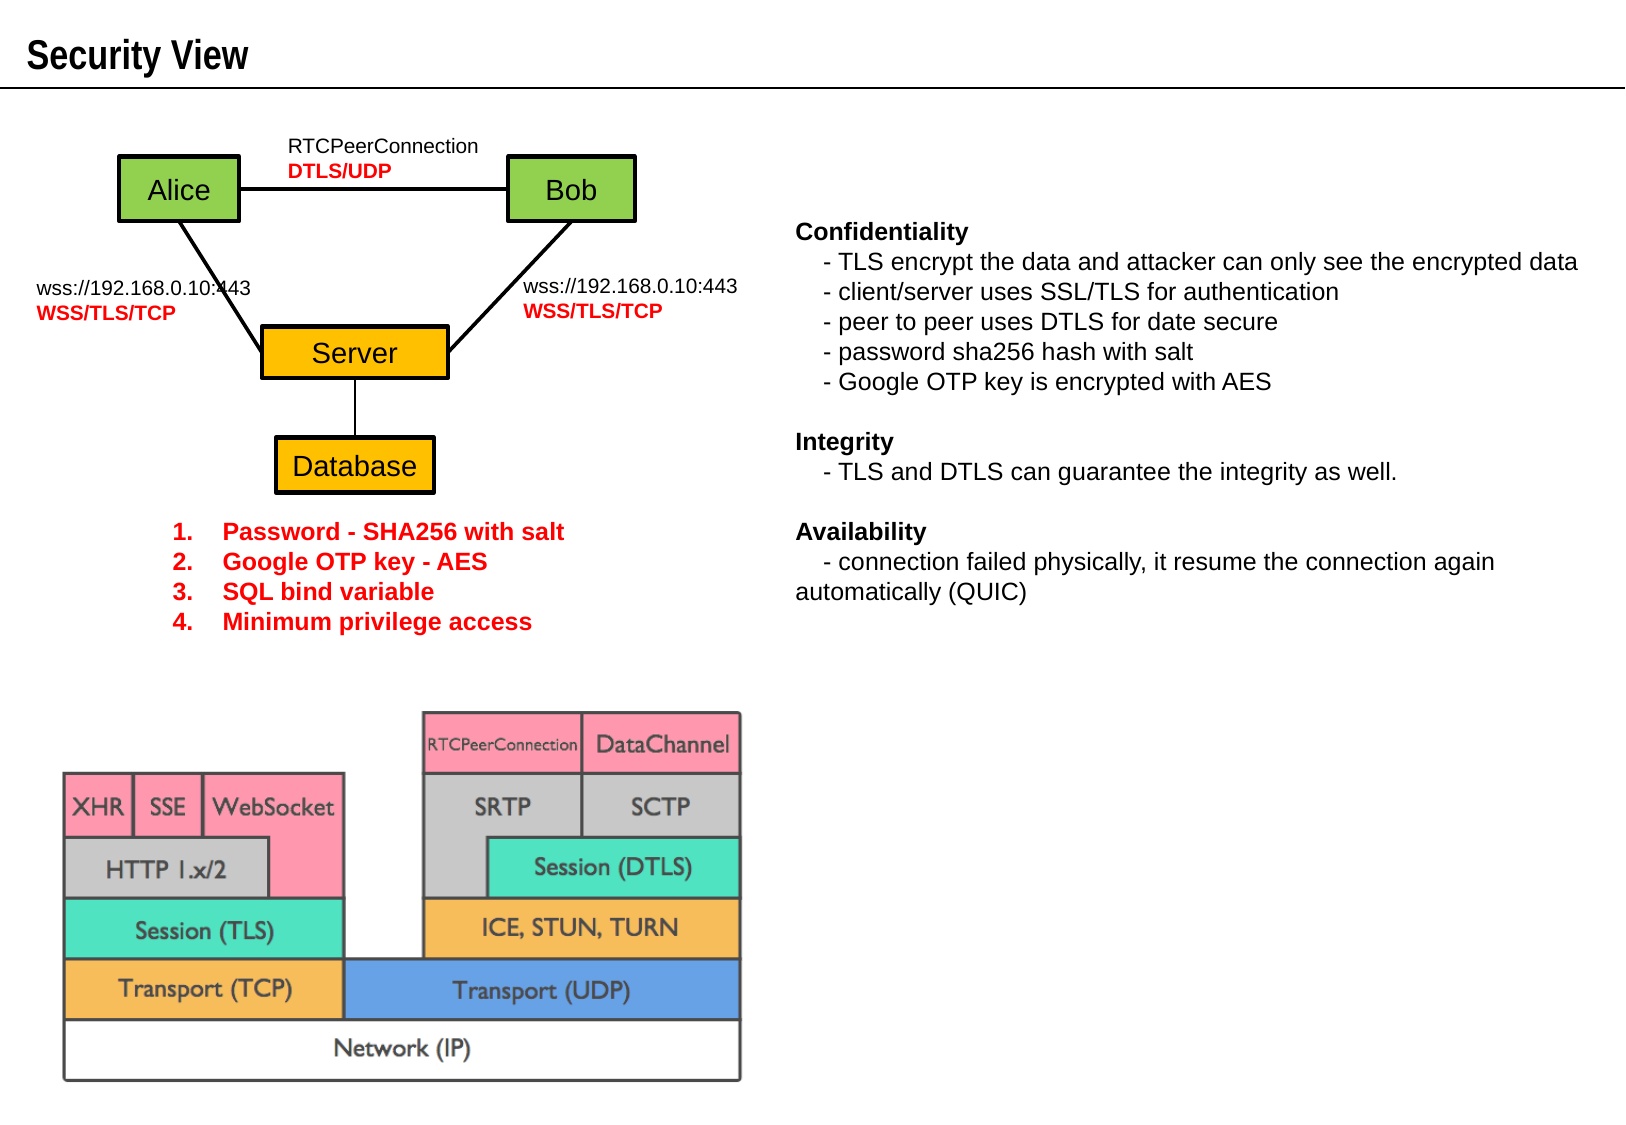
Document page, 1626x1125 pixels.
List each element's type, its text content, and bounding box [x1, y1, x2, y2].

text_box Alice [119, 156, 240, 222]
text_box Confidentiality - TLS encrypt the data and attacker can only see the encrypted data - client/server uses SSL/TLS for authentication - peer to peer uses DTLS for date secure - password sha256 hash with salt - Google OTP key is encrypted with AES Integrity - TLS and DTLS can guarantee the integrity as well. Availability - connection failed physically, it resume the connection again automatically (QUIC) [780, 208, 1625, 613]
text_box Security View [11, 10, 1183, 86]
picture [53, 693, 755, 1097]
text_box Database [275, 437, 434, 493]
text_box Password - SHA256 with salt Google OTP key - AES SQL bind variable Minimum privilege access [132, 500, 635, 651]
text_box RTCPeerConnection DTLS/UDP [272, 125, 497, 188]
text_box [447, 221, 572, 353]
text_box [178, 221, 262, 353]
text_box wss://192.168.0.10:443 WSS/TLS/TCP [21, 266, 173, 332]
text_box wss://192.168.0.10:443 WSS/TLS/TCP [576, 264, 755, 330]
text_box Bob [508, 156, 635, 222]
text_box Server [261, 326, 449, 378]
